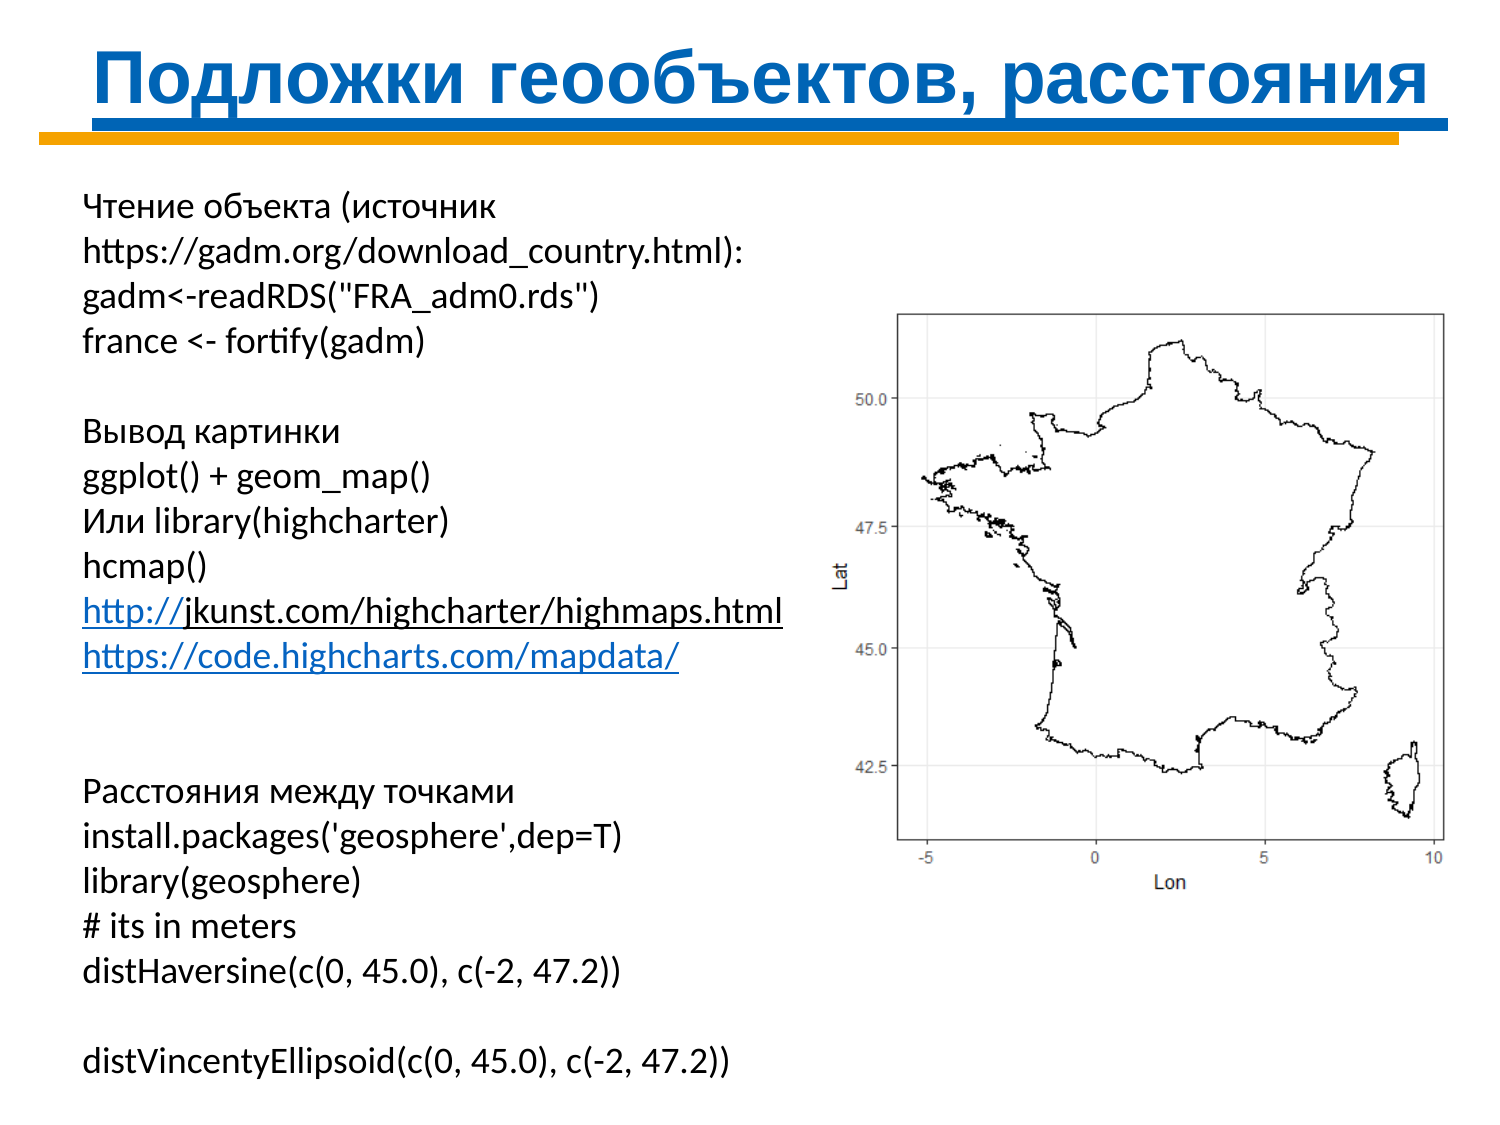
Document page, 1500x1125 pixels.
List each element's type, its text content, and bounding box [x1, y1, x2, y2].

picture [820, 184, 1454, 1019]
text_box Чтение объекта (источник https://gadm.org/download_country.html): gadm<-readRDS("FRA_adm0.rds") france <- fortify(gadm) Вывод картинки ggplot() + geom_map() Или library(highcharter) hcmap() http://jkunst.com/highcharter/highmaps.html https://code.highcharts.com/mapdata/ Расстояния между точками install.packages('geosphere',dep=T) library(geosphere) # its in meters distHaversine(c(0, 45.0), c(-2, 47.2)) distVincentyEllipsoid(c(0, 45.0), c(-2, 47.2)) [67, 174, 1161, 1089]
text_box Подложки геообъектов, расстояния [80, 22, 1476, 125]
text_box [39, 124, 1448, 139]
